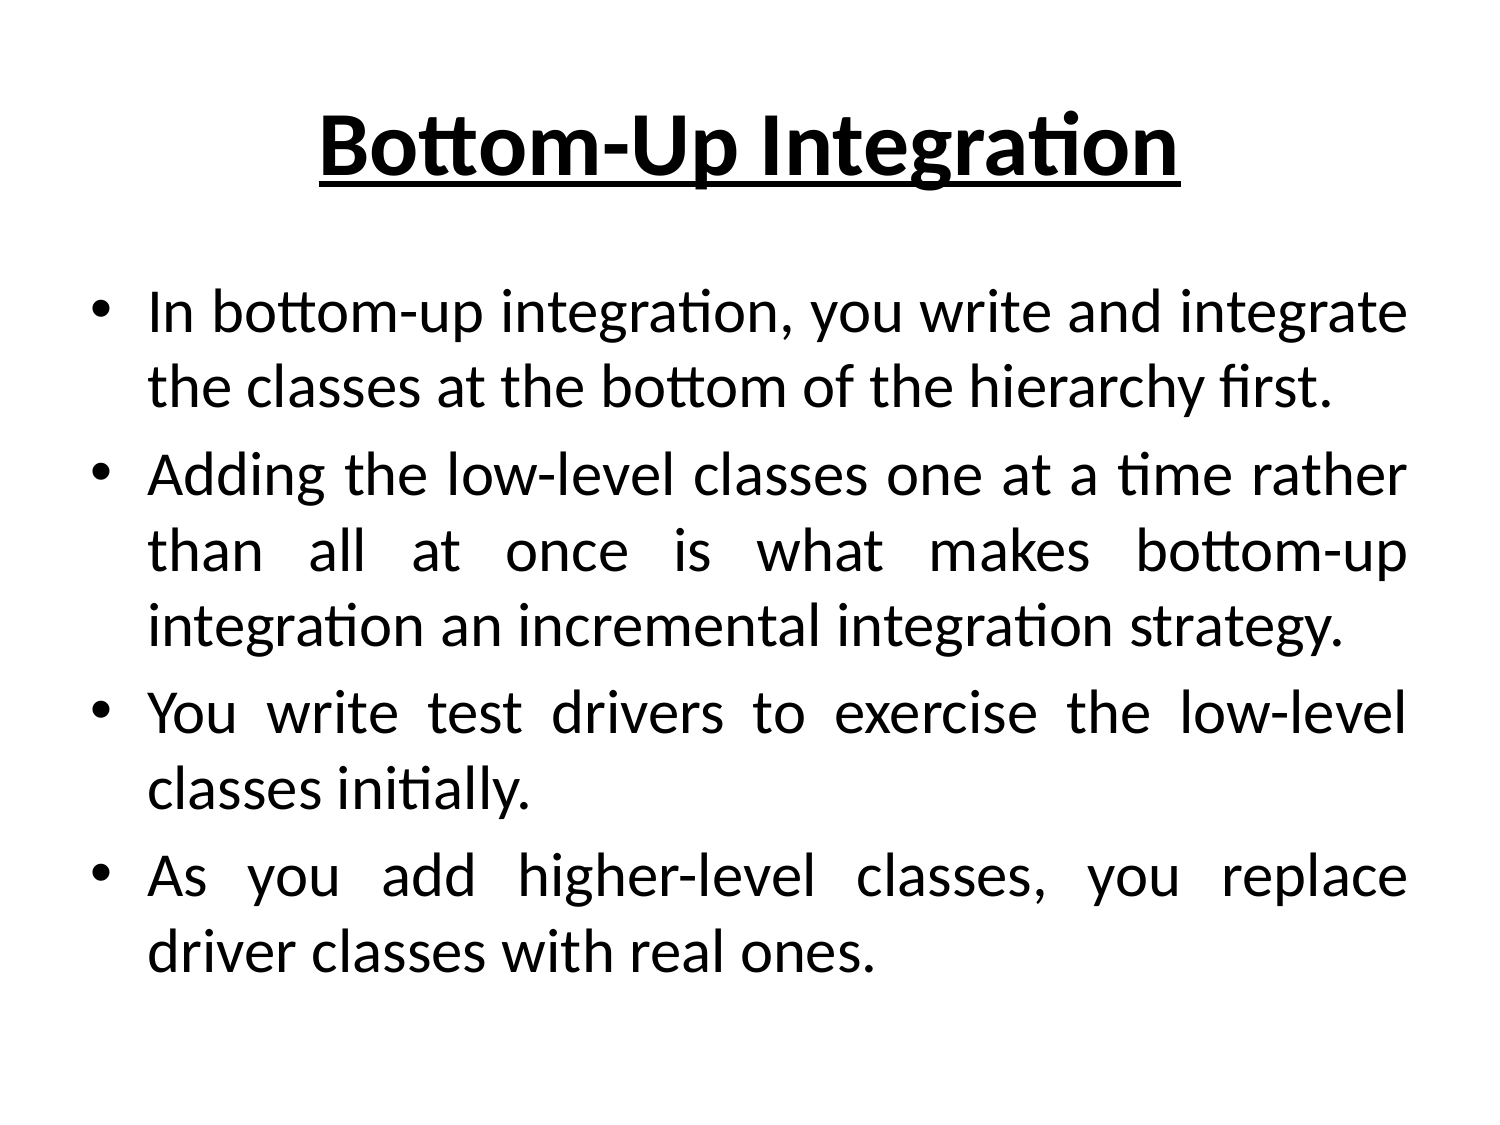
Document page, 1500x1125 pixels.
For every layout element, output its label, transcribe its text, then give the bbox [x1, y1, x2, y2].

title Bottom-Up Integration [75, 45, 1425, 233]
list In bottom-up integration, you write and integrate the classes at the bottom of the hierarchy first. Adding the low-level classes one at a time rather than all at once is what makes bottom-up integration an incremental integration strategy. You write test drivers to exercise the low-level classes initially. As you add higher-level classes, you replace driver classes with real ones. [75, 262, 1425, 1005]
